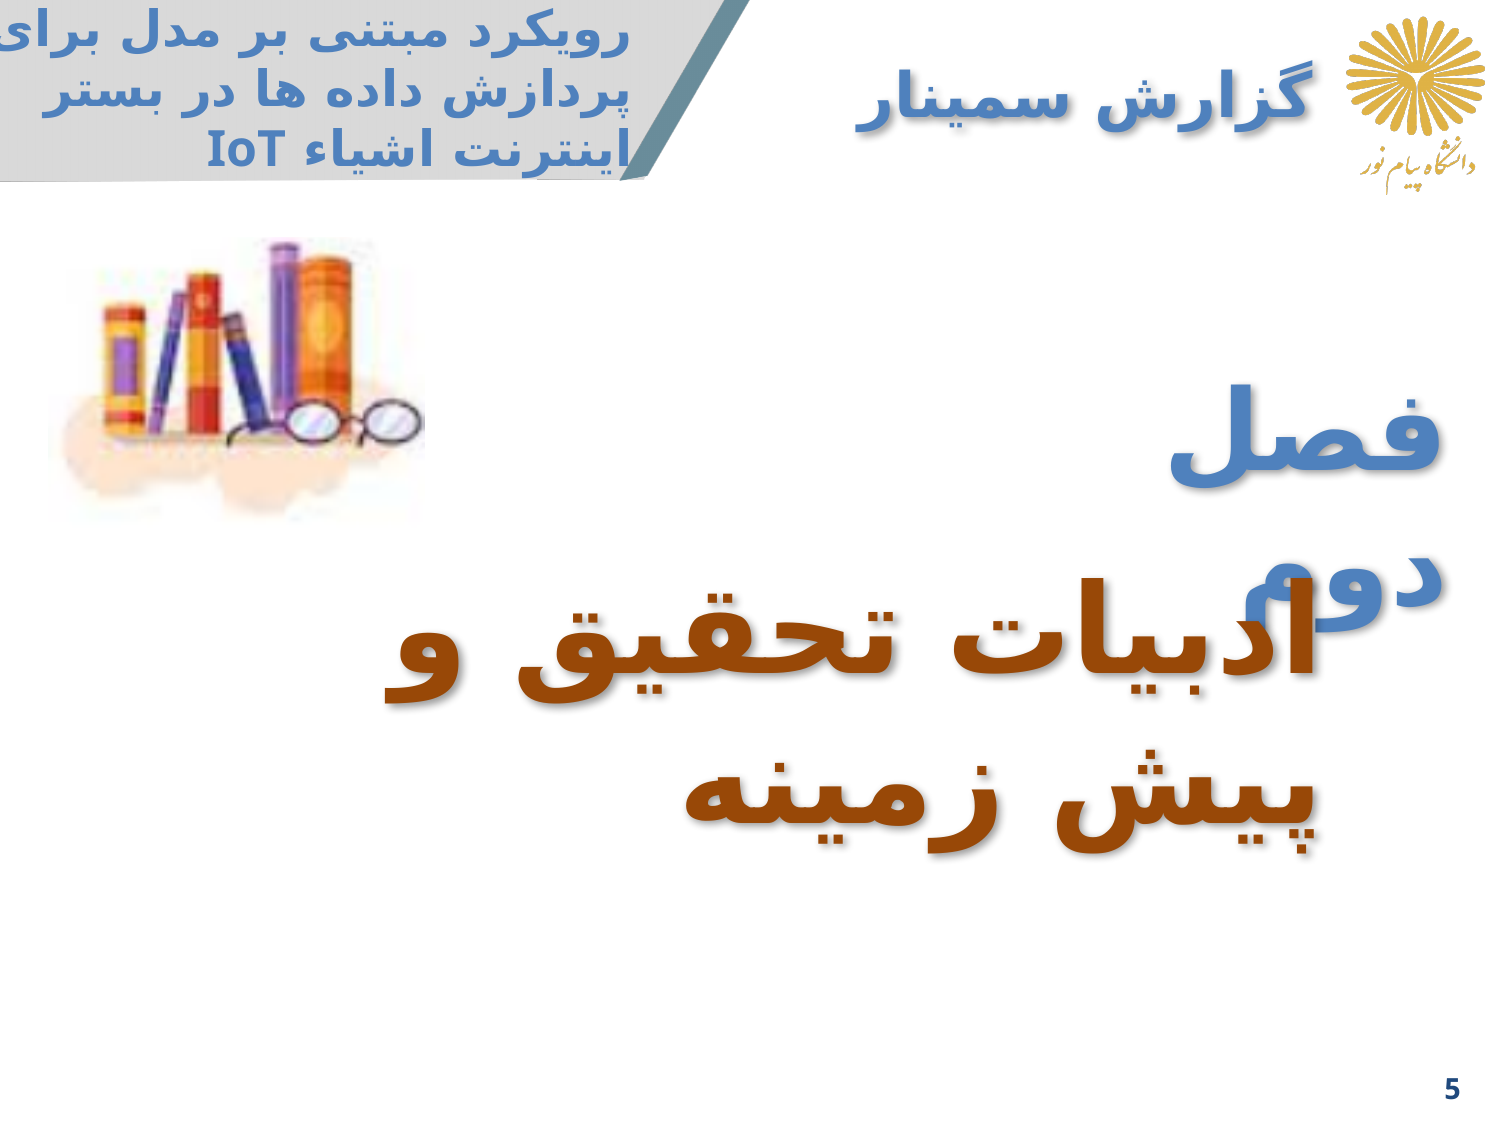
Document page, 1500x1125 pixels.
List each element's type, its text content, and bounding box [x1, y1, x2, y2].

text_box ادبيات تحقیق و پيش زمينه [149, 541, 1369, 700]
picture [48, 237, 426, 537]
picture [0, 0, 736, 182]
slide_number 5 [1411, 1066, 1494, 1116]
title فصل دوم [900, 350, 1494, 517]
picture [1343, 13, 1488, 198]
